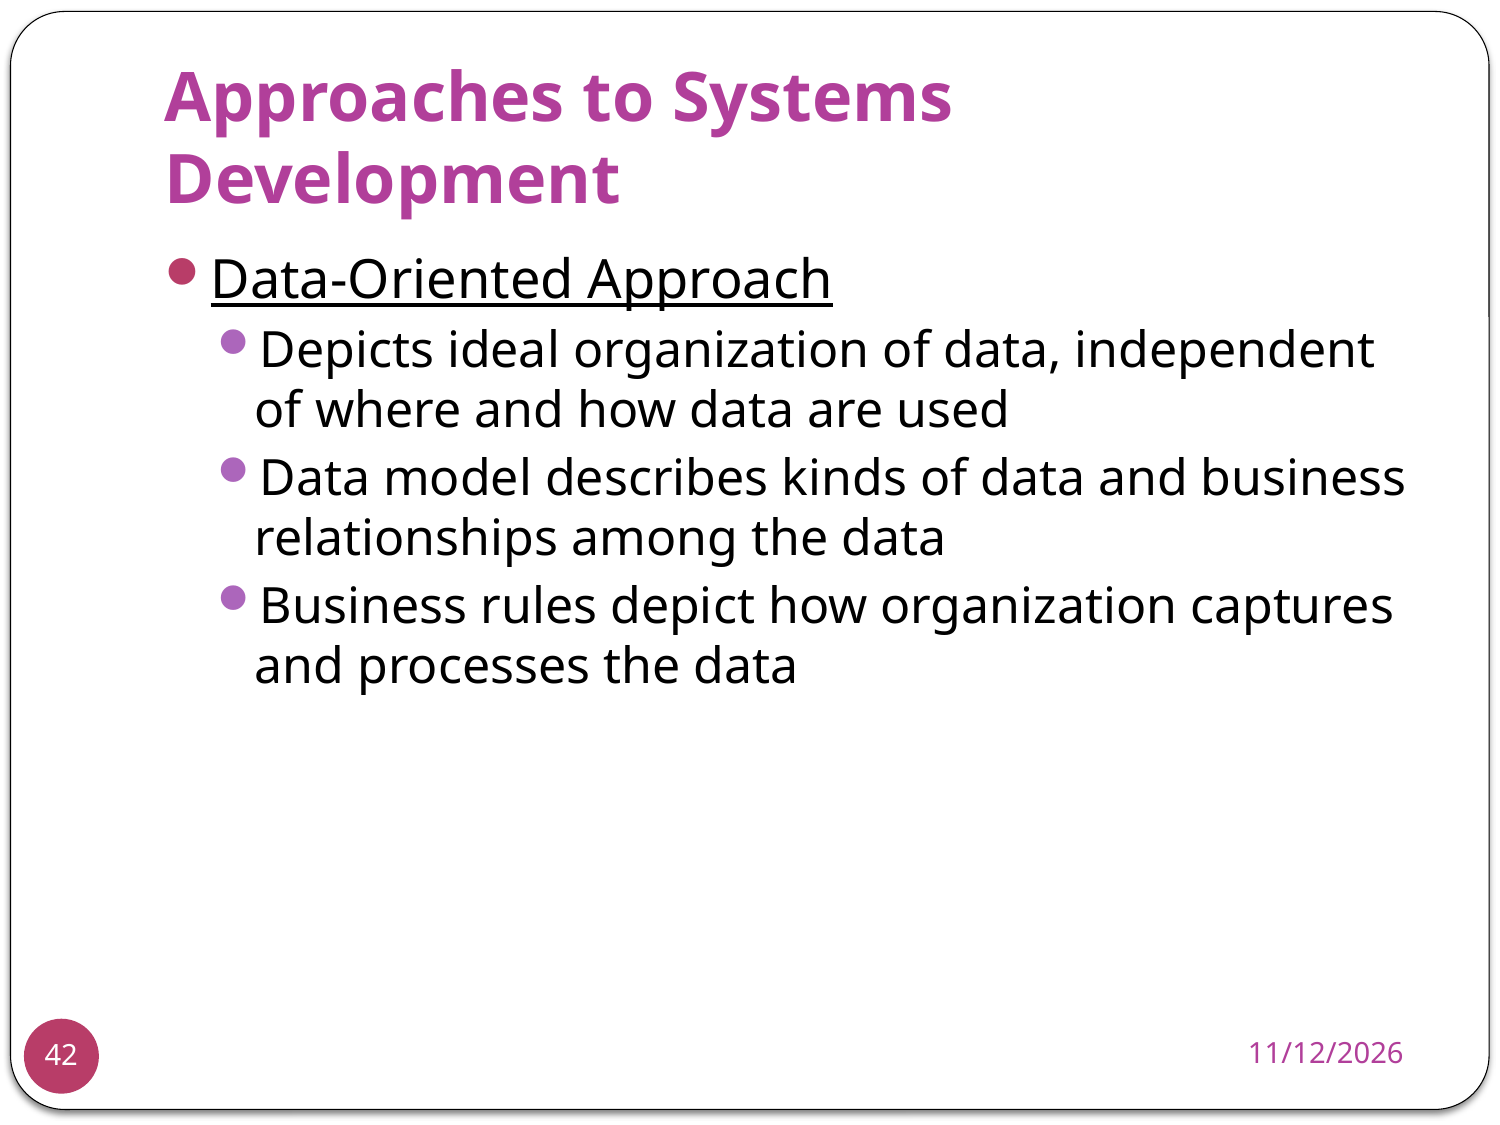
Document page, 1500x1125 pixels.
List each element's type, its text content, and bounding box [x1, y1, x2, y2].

slide_number 42 [23, 1018, 99, 1094]
list Data-Oriented Approach Depicts ideal organization of data, independent of where and how data are used Data model describes kinds of data and business relationships among the data Business rules depict how organization captures and processes the data [150, 237, 1425, 988]
title Approaches to Systems Development [150, 45, 1425, 233]
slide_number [1012, 1015, 1419, 1094]
